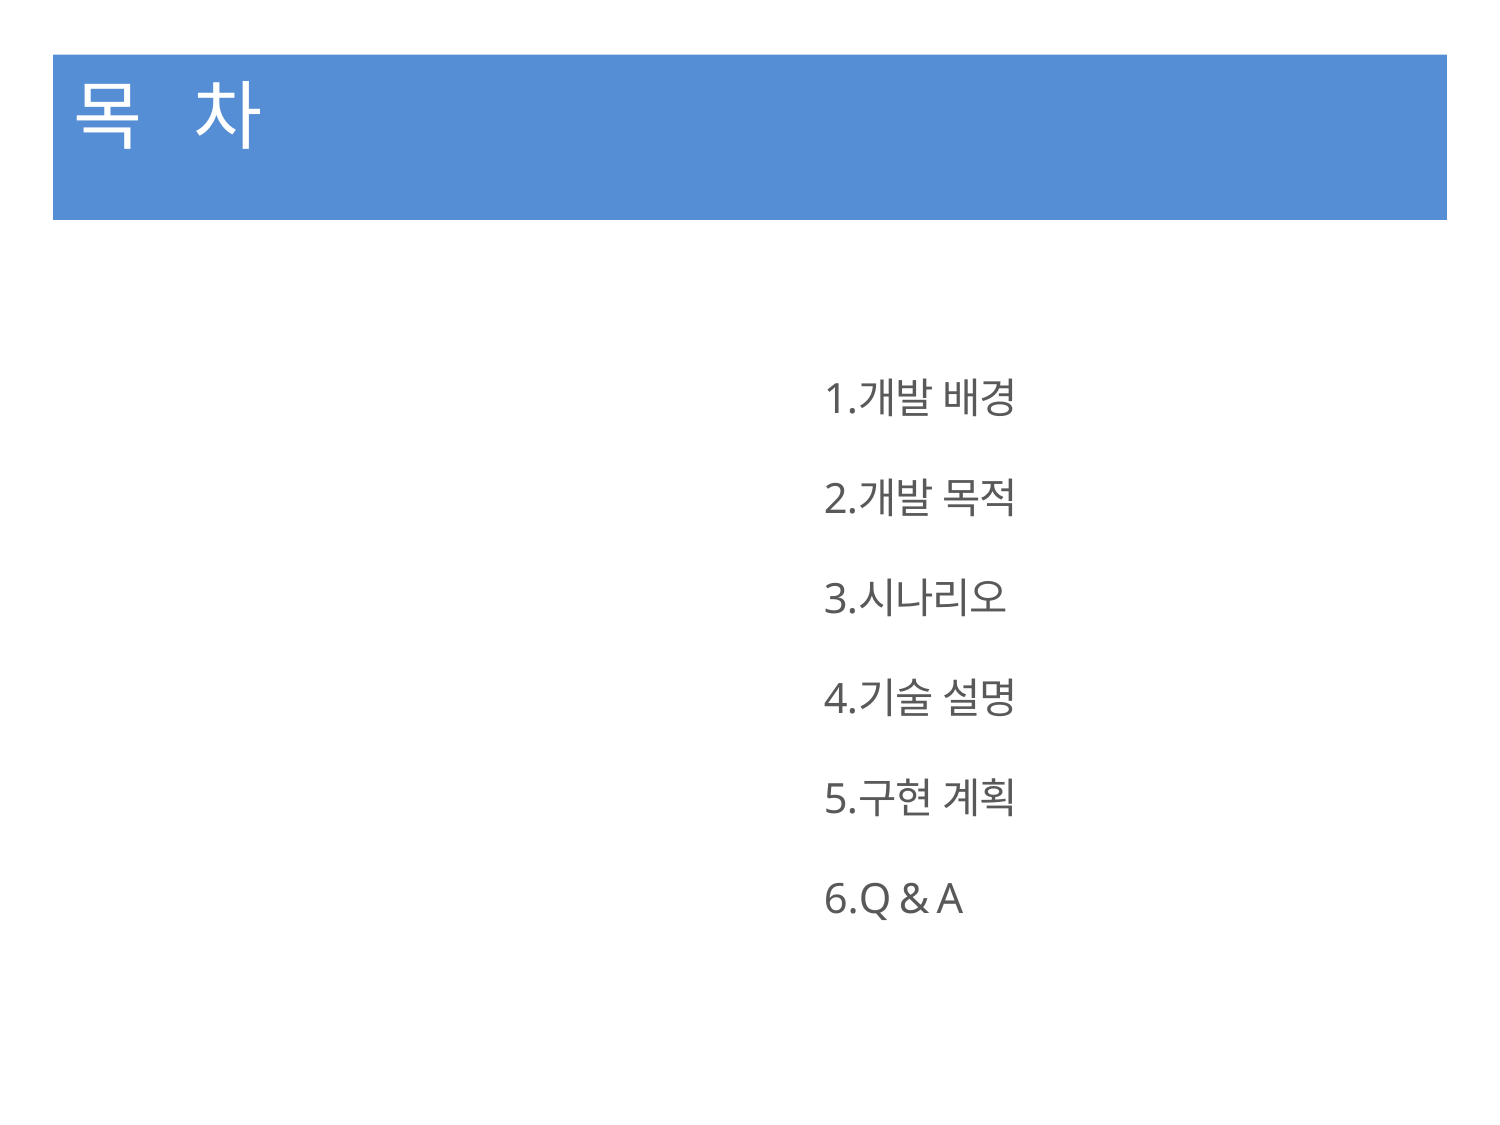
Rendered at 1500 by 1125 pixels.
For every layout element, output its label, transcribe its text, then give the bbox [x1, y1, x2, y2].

text_box [51, 52, 1449, 222]
title 목 차 [58, 60, 1436, 220]
text_box 개발 배경 개발 목적 시나리오 기술 설명 구현 계획 Q & A [809, 314, 1447, 930]
